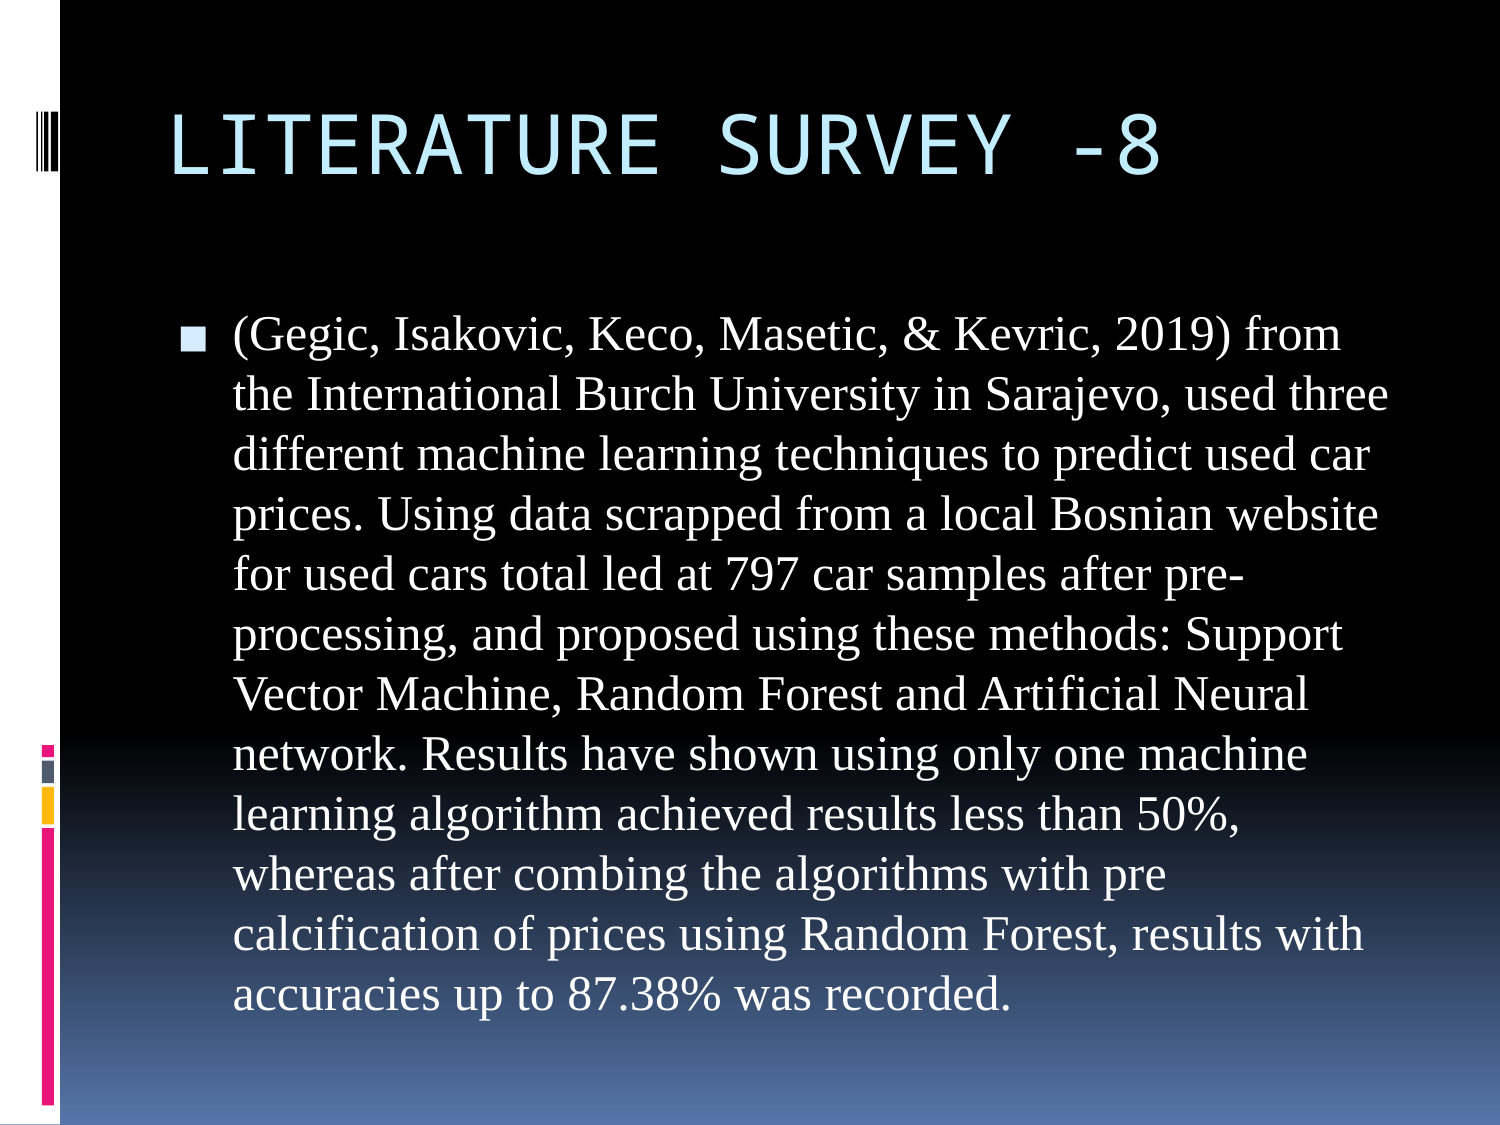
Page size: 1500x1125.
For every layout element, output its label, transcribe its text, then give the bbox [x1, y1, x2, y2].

title LITERATURE SURVEY -8 [150, 83, 1425, 234]
list (Gegic, Isakovic, Keco, Masetic, & Kevric, 2019) from the International Burch University in Sarajevo, used three different machine learning techniques to predict used car prices. Using data scrapped from a local Bosnian website for used cars total led at 797 car samples after pre-processing, and proposed using these methods: Support Vector Machine, Random Forest and Artificial Neural network. Results have shown using only one machine learning algorithm achieved results less than 50%, whereas after combing the algorithms with pre calcification of prices using Random Forest, results with accuracies up to 87.38% was recorded. [150, 292, 1425, 1043]
